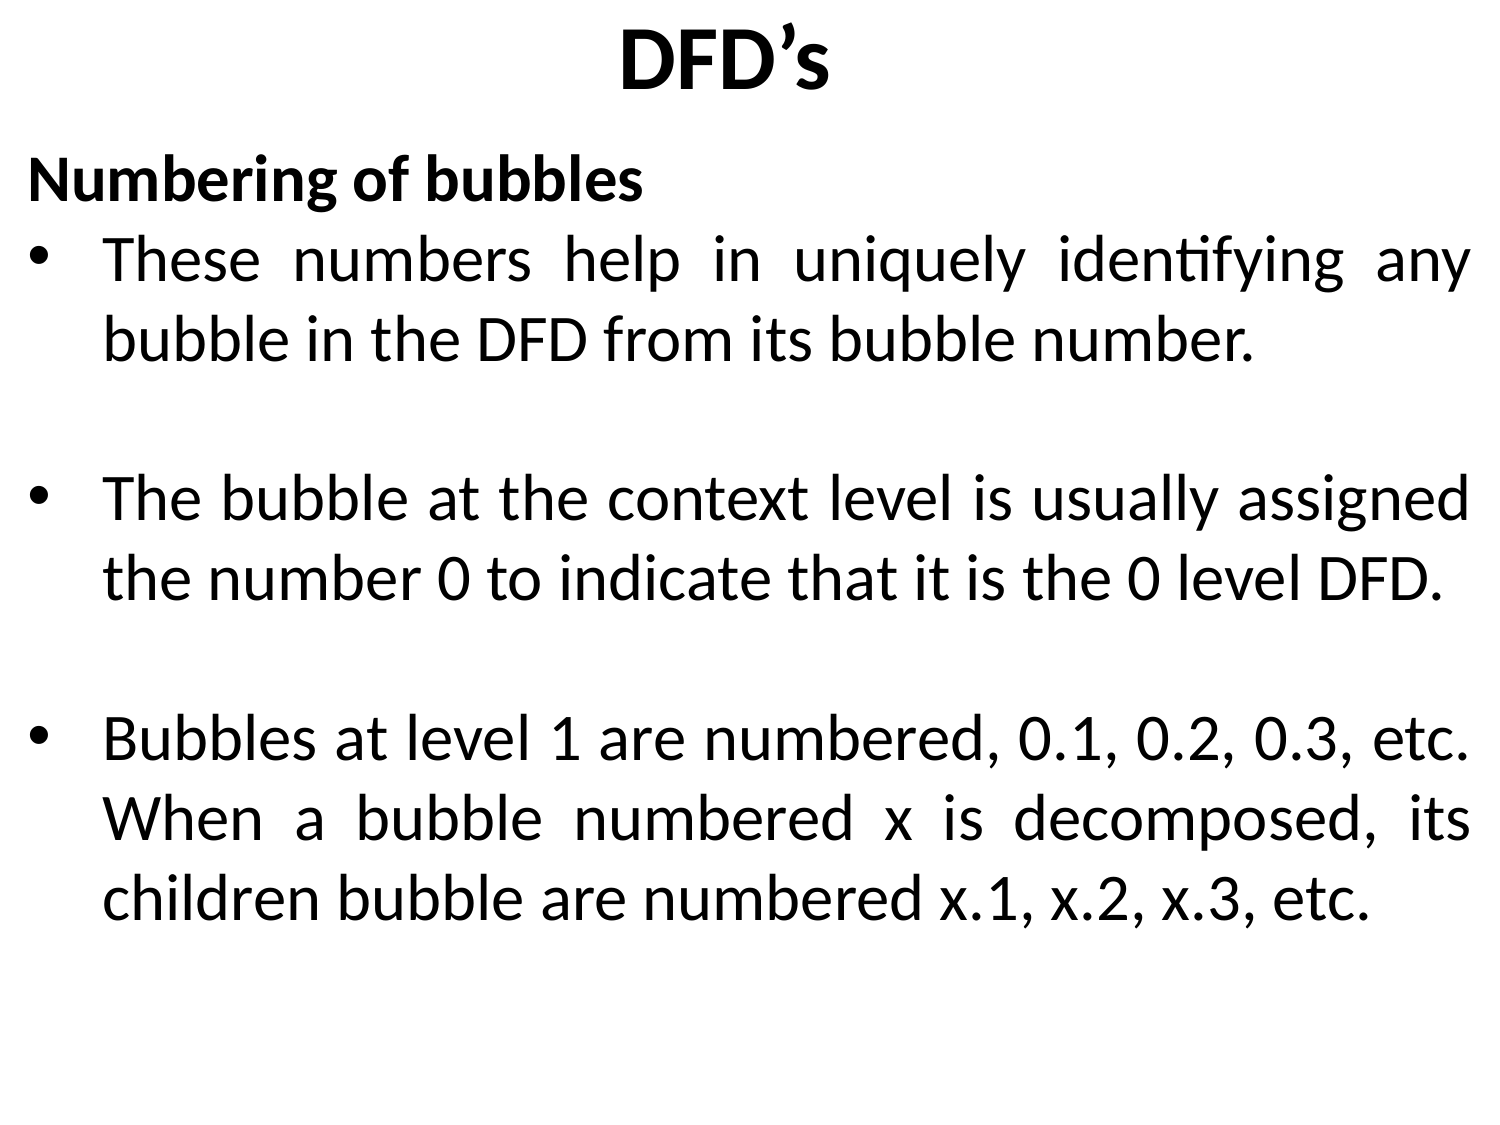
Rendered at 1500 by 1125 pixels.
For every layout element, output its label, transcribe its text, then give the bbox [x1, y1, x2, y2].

title DFD’s [50, 0, 1400, 125]
text_box Numbering of bubbles These numbers help in uniquely identifying any bubble in the DFD from its bubble number. The bubble at the context level is usually assigned the number 0 to indicate that it is the 0 level DFD. Bubbles at level 1 are numbered, 0.1, 0.2, 0.3, etc. When a bubble numbered x is decomposed, its children bubble are numbered x.1, x.2, x.3, etc. [12, 126, 1488, 942]
